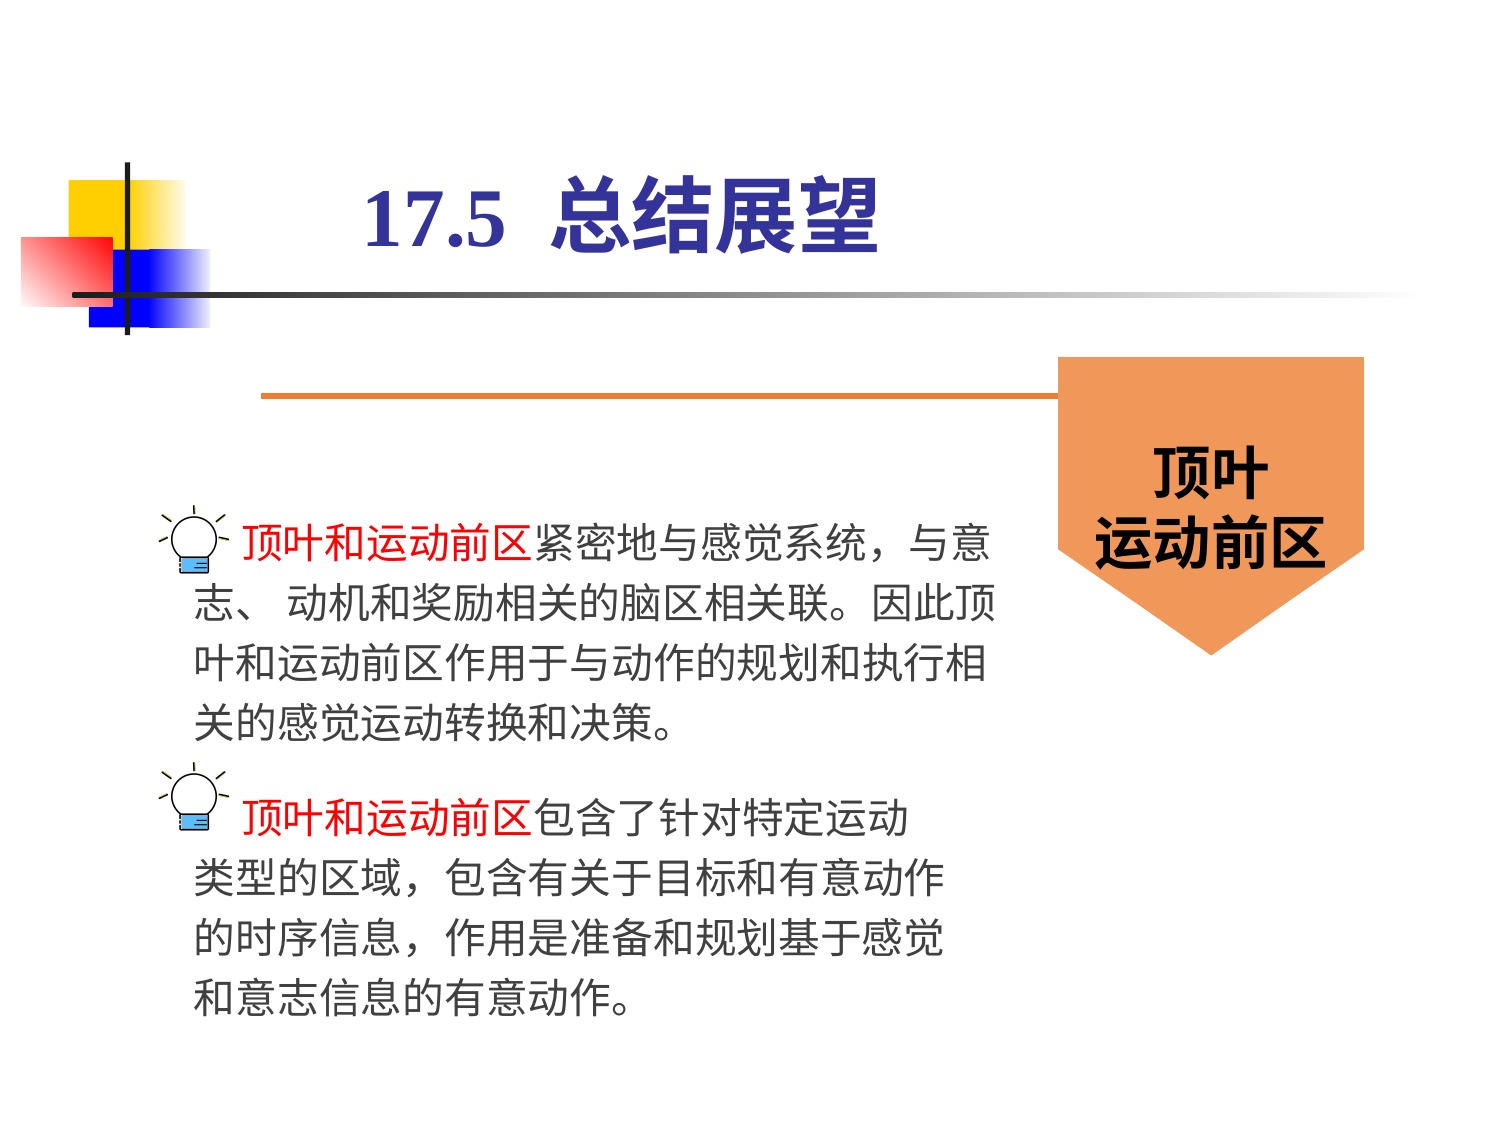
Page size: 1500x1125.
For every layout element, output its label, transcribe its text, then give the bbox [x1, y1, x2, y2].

text_box 顶叶和运动前区紧密地与感觉系统，与意志、 动机和奖励相关的脑区相关联。因此顶叶和运动前区作用于与动作的规划和执行相关的感觉运动转换和决策。 [179, 499, 1029, 754]
picture [152, 756, 235, 839]
picture [152, 498, 235, 582]
text_box 顶叶 运动前区 [1058, 357, 1364, 656]
text_box 顶叶和运动前区包含了针对特定运动类型的区域，包含有关于目标和有意动作的时序信息，作用是准备和规划基于感觉和意志信息的有意动作。 [179, 774, 962, 1030]
text_box 17.5 总结展望 [346, 110, 1317, 271]
